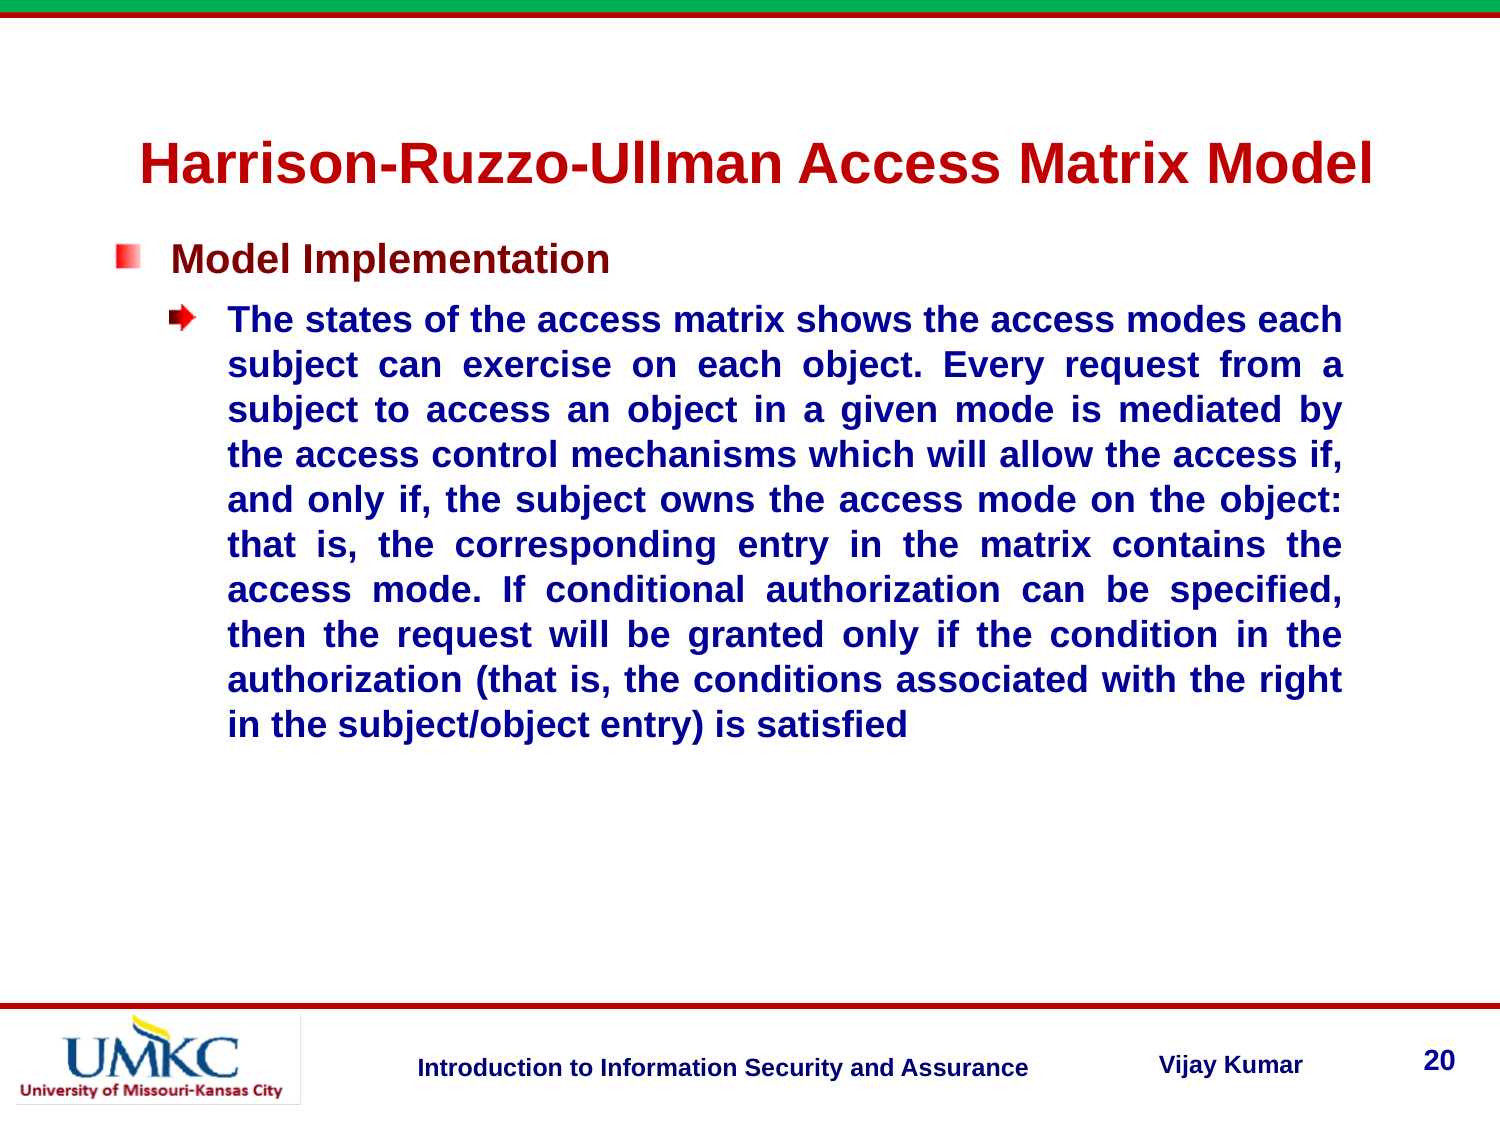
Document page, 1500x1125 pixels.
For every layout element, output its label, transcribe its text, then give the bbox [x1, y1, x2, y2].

picture [114, 242, 144, 272]
text_box Model Implementation The states of the access matrix shows the access modes each subject can exercise on each object. Every request from a subject to access an object in a given mode is mediated by the access control mechanisms which will allow the access if, and only if, the subject owns the access mode on the object: that is, the corresponding entry in the matrix contains the access mode. If conditional authorization can be specified, then the request will be granted only if the condition in the authorization (that is, the conditions associated with the right in the subject/object entry) is satisfied [23, 224, 1359, 753]
slide_number 20 [1372, 1033, 1472, 1074]
picture [169, 304, 196, 331]
picture [16, 1014, 301, 1106]
title Harrison-Ruzzo-Ullman Access Matrix Model [76, 99, 1439, 220]
